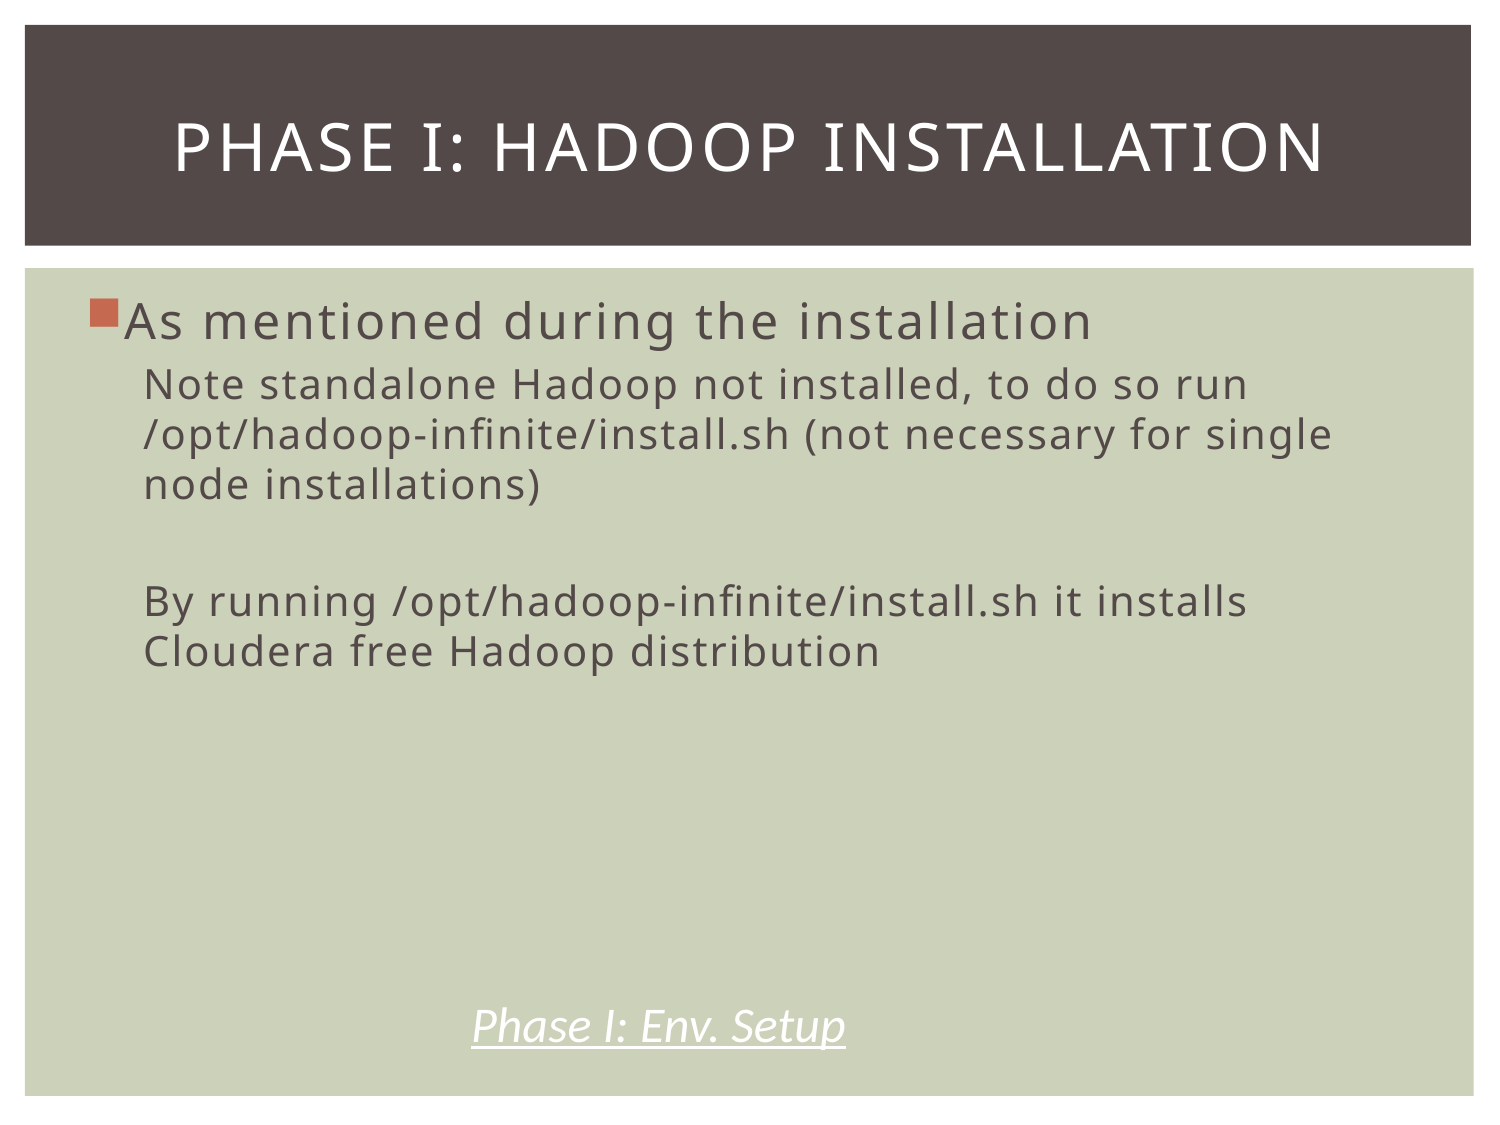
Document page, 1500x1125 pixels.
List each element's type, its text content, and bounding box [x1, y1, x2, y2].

title Phase I: Hadoop Installation [62, 58, 1438, 232]
list As mentioned during the installation Note standalone Hadoop not installed, to do so run /opt/hadoop-infinite/install.sh (not necessary for single node installations) By running /opt/hadoop-infinite/install.sh it installs Cloudera free Hadoop distribution [62, 281, 1442, 1005]
text_box Phase I: Env. Setup [456, 979, 957, 1065]
